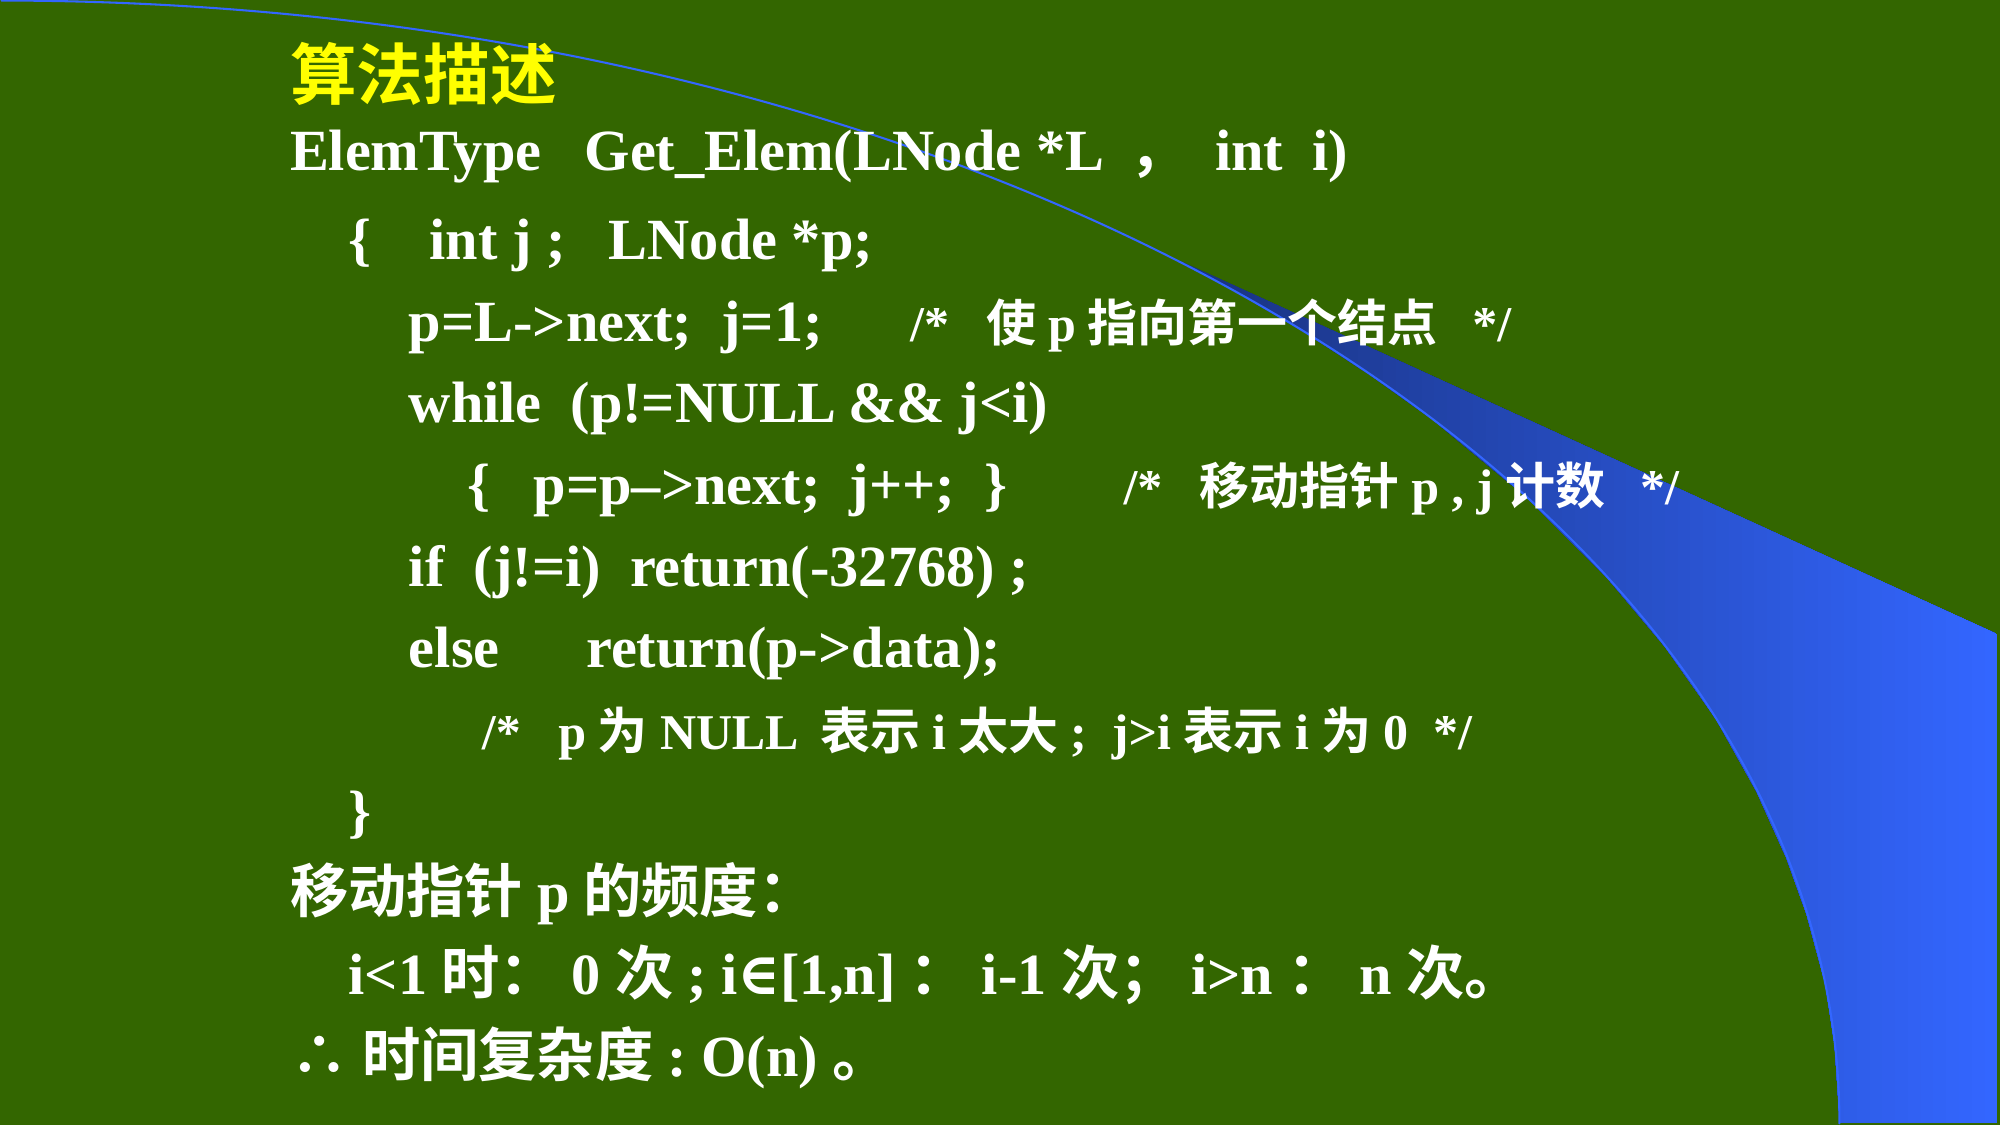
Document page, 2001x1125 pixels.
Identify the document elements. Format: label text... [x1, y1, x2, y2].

list 算法描述 ElemType Get_Elem(LNode *L ， int i) { int j ; LNode *p; p=L->next; j=1; /* 使p指向第一个结点 */ while (p!=NULL && j<i) { p=p–>next; j++; } /* 移动指针p , j计数 */ if (j!=i) return(-32768) ; else return(p->data); /* p为NULL 表示i太大; j>i表示i为0 */ } 移动指针p的频度： i<1时：0次; i∈[1,n]：i-1次；i>n：n次。 ∴时间复杂度: O(n)。 [275, 24, 1721, 1100]
